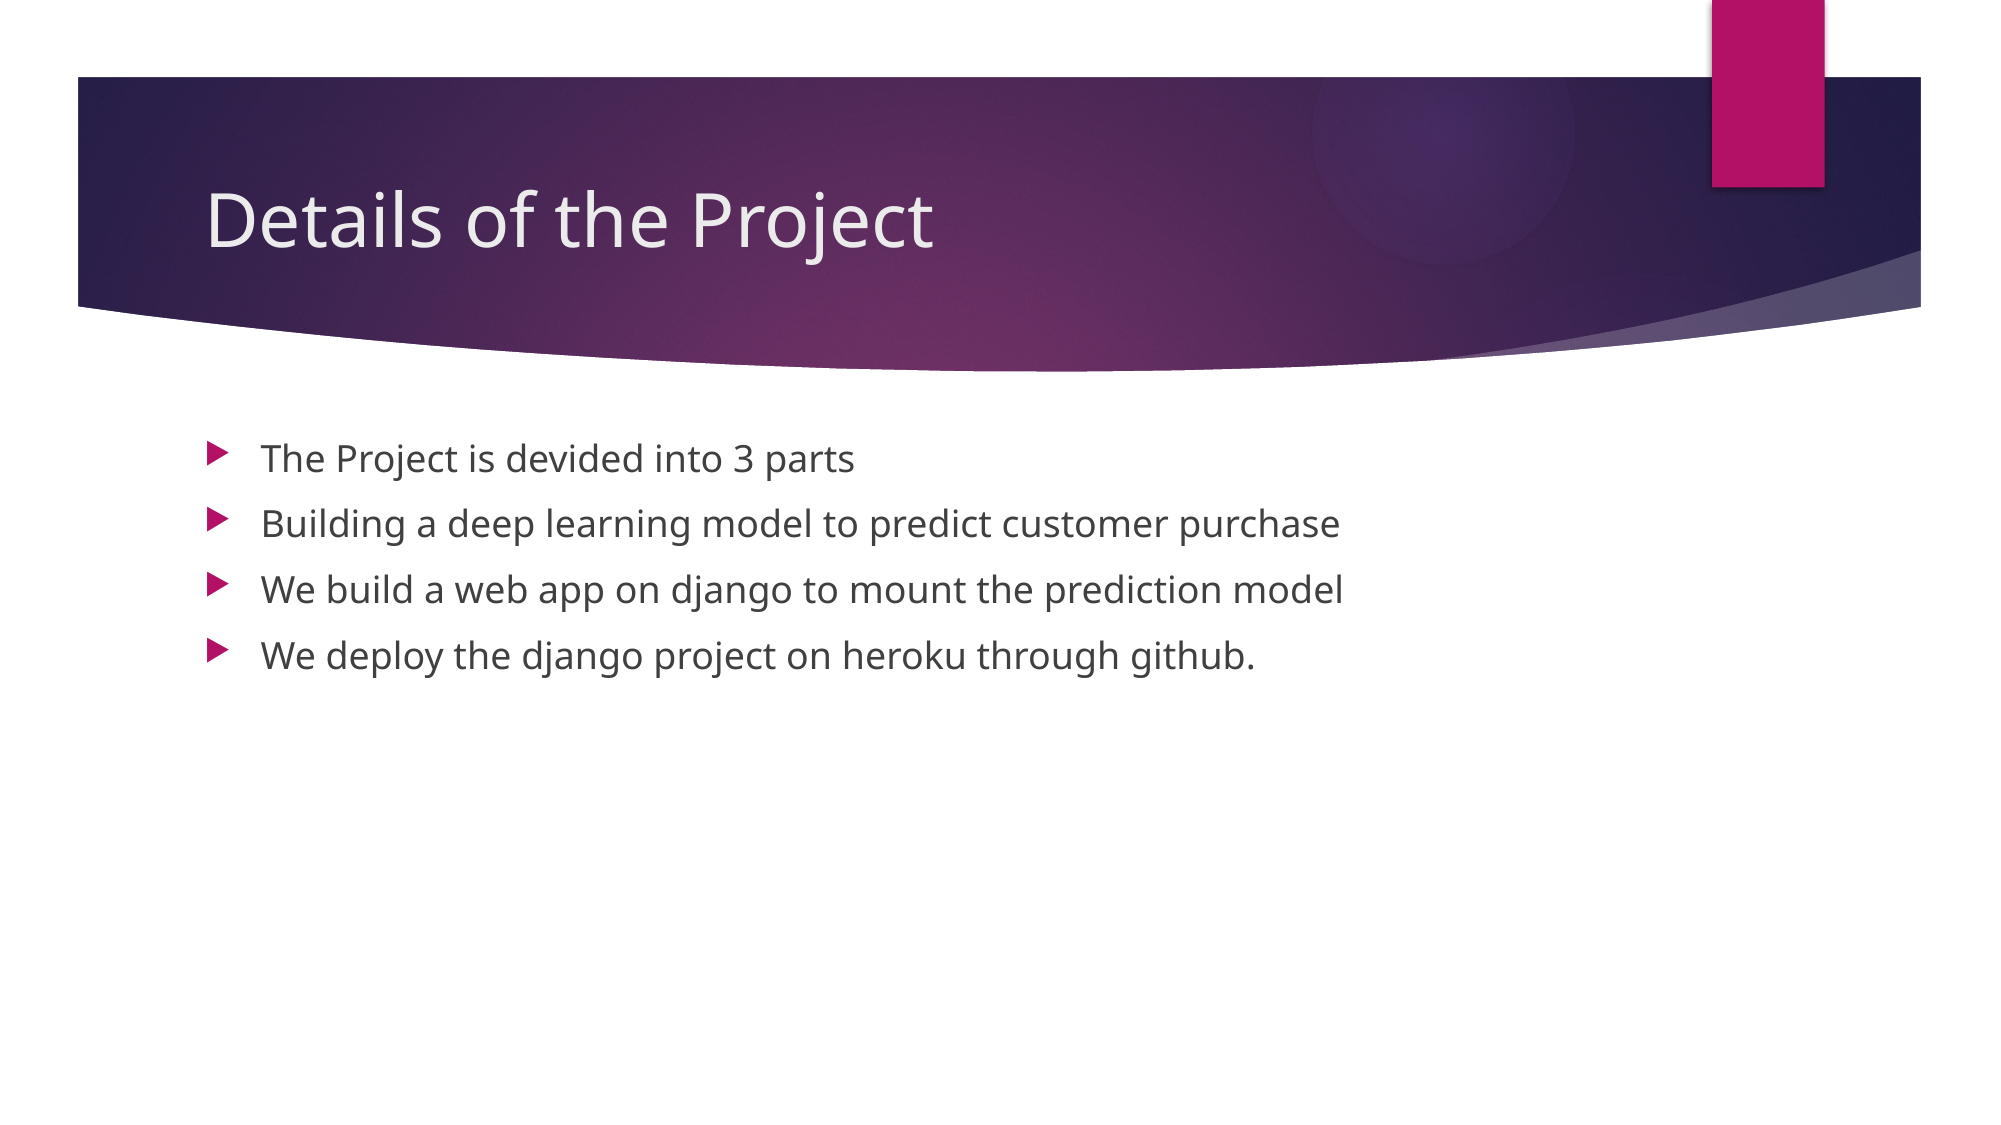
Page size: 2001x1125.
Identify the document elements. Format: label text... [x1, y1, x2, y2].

title Details of the Project [189, 159, 1627, 276]
list The Project is devided into 3 parts Building a deep learning model to predict customer purchase We build a web app on django to mount the prediction model We deploy the django project on heroku through github. [189, 427, 1638, 988]
